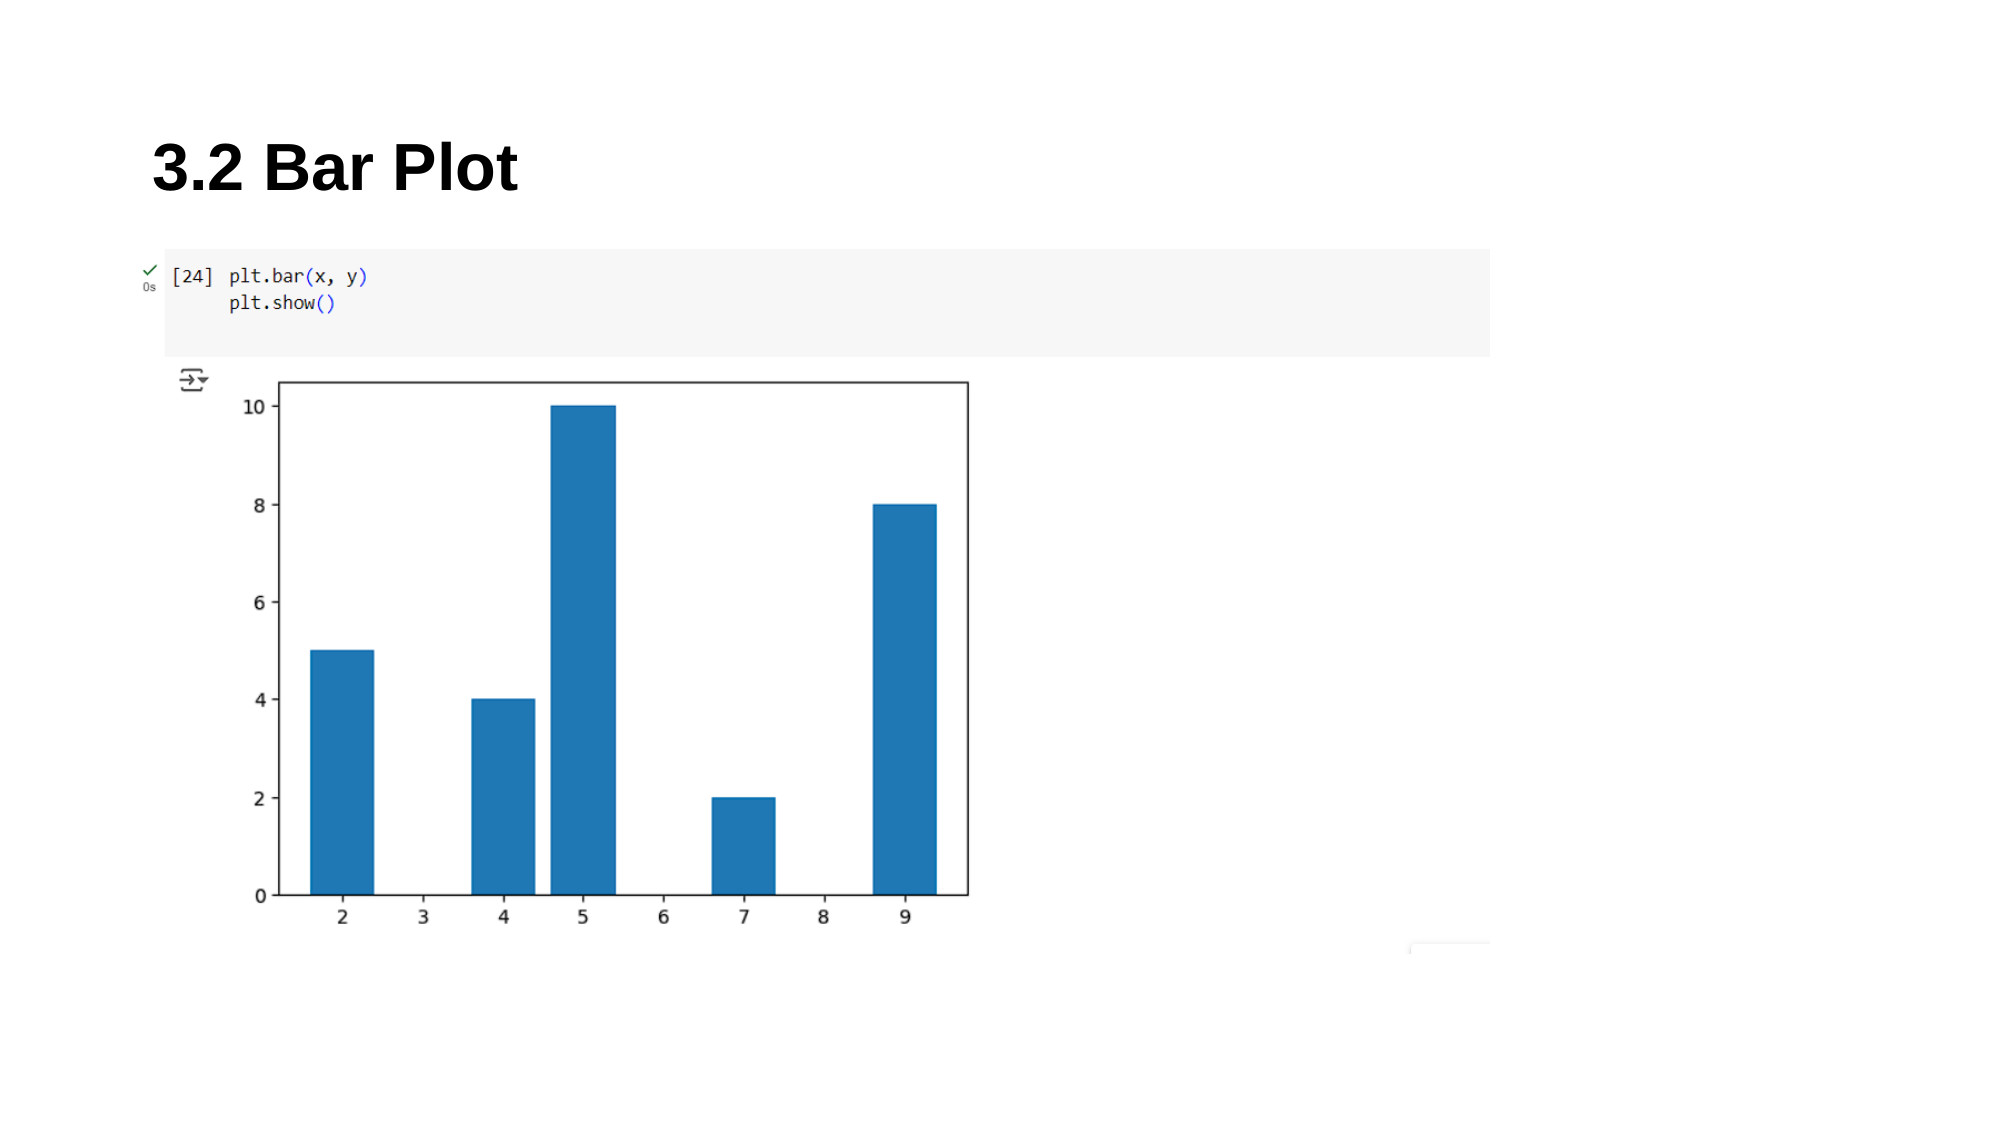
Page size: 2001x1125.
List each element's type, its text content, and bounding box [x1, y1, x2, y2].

title 3.2 Bar Plot [137, 59, 1863, 278]
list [136, 239, 1491, 955]
